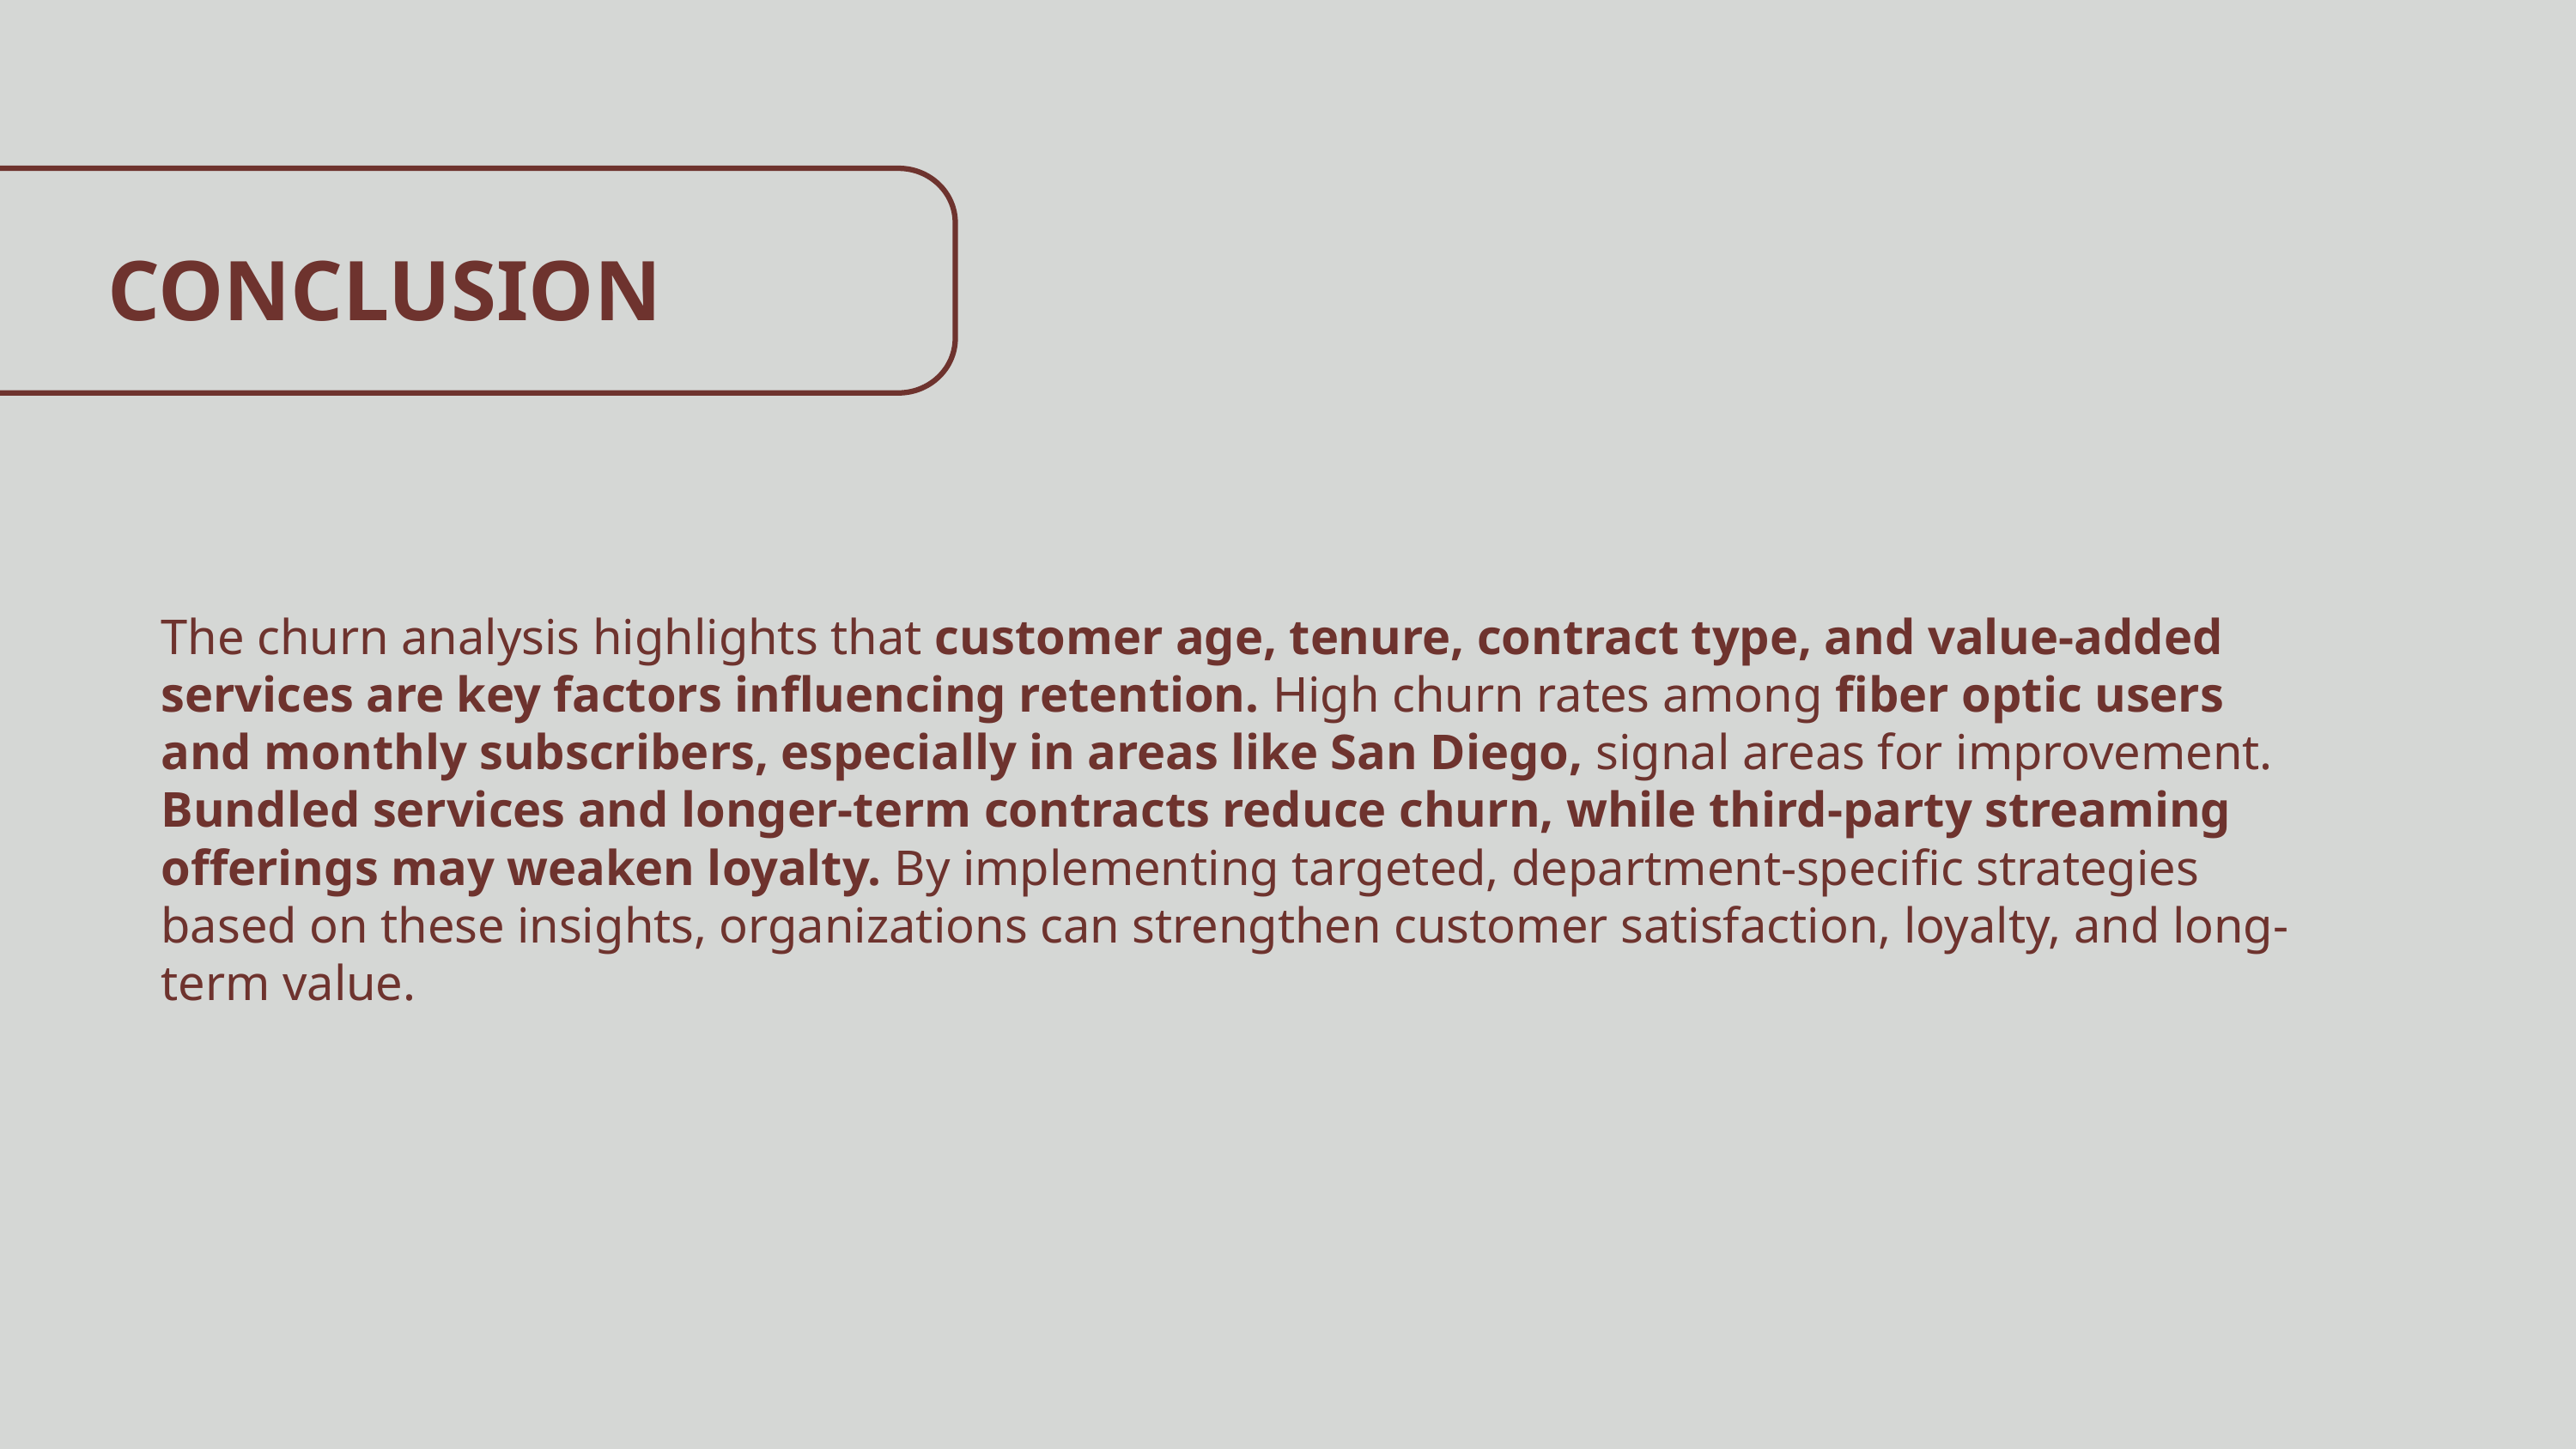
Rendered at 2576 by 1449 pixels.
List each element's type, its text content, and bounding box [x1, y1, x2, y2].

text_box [0, 167, 956, 393]
text_box The churn analysis highlights that customer age, tenure, contract type, and value-added services are key factors influencing retention. High churn rates among fiber optic users and monthly subscribers, especially in areas like San Diego, signal areas for improvement. Bundled services and longer-term contracts reduce churn, while third-party streaming offerings may weaken loyalty. By implementing targeted, department-specific strategies based on these insights, organizations can strengthen customer satisfaction, loyalty, and long-term value. [161, 606, 2325, 1010]
